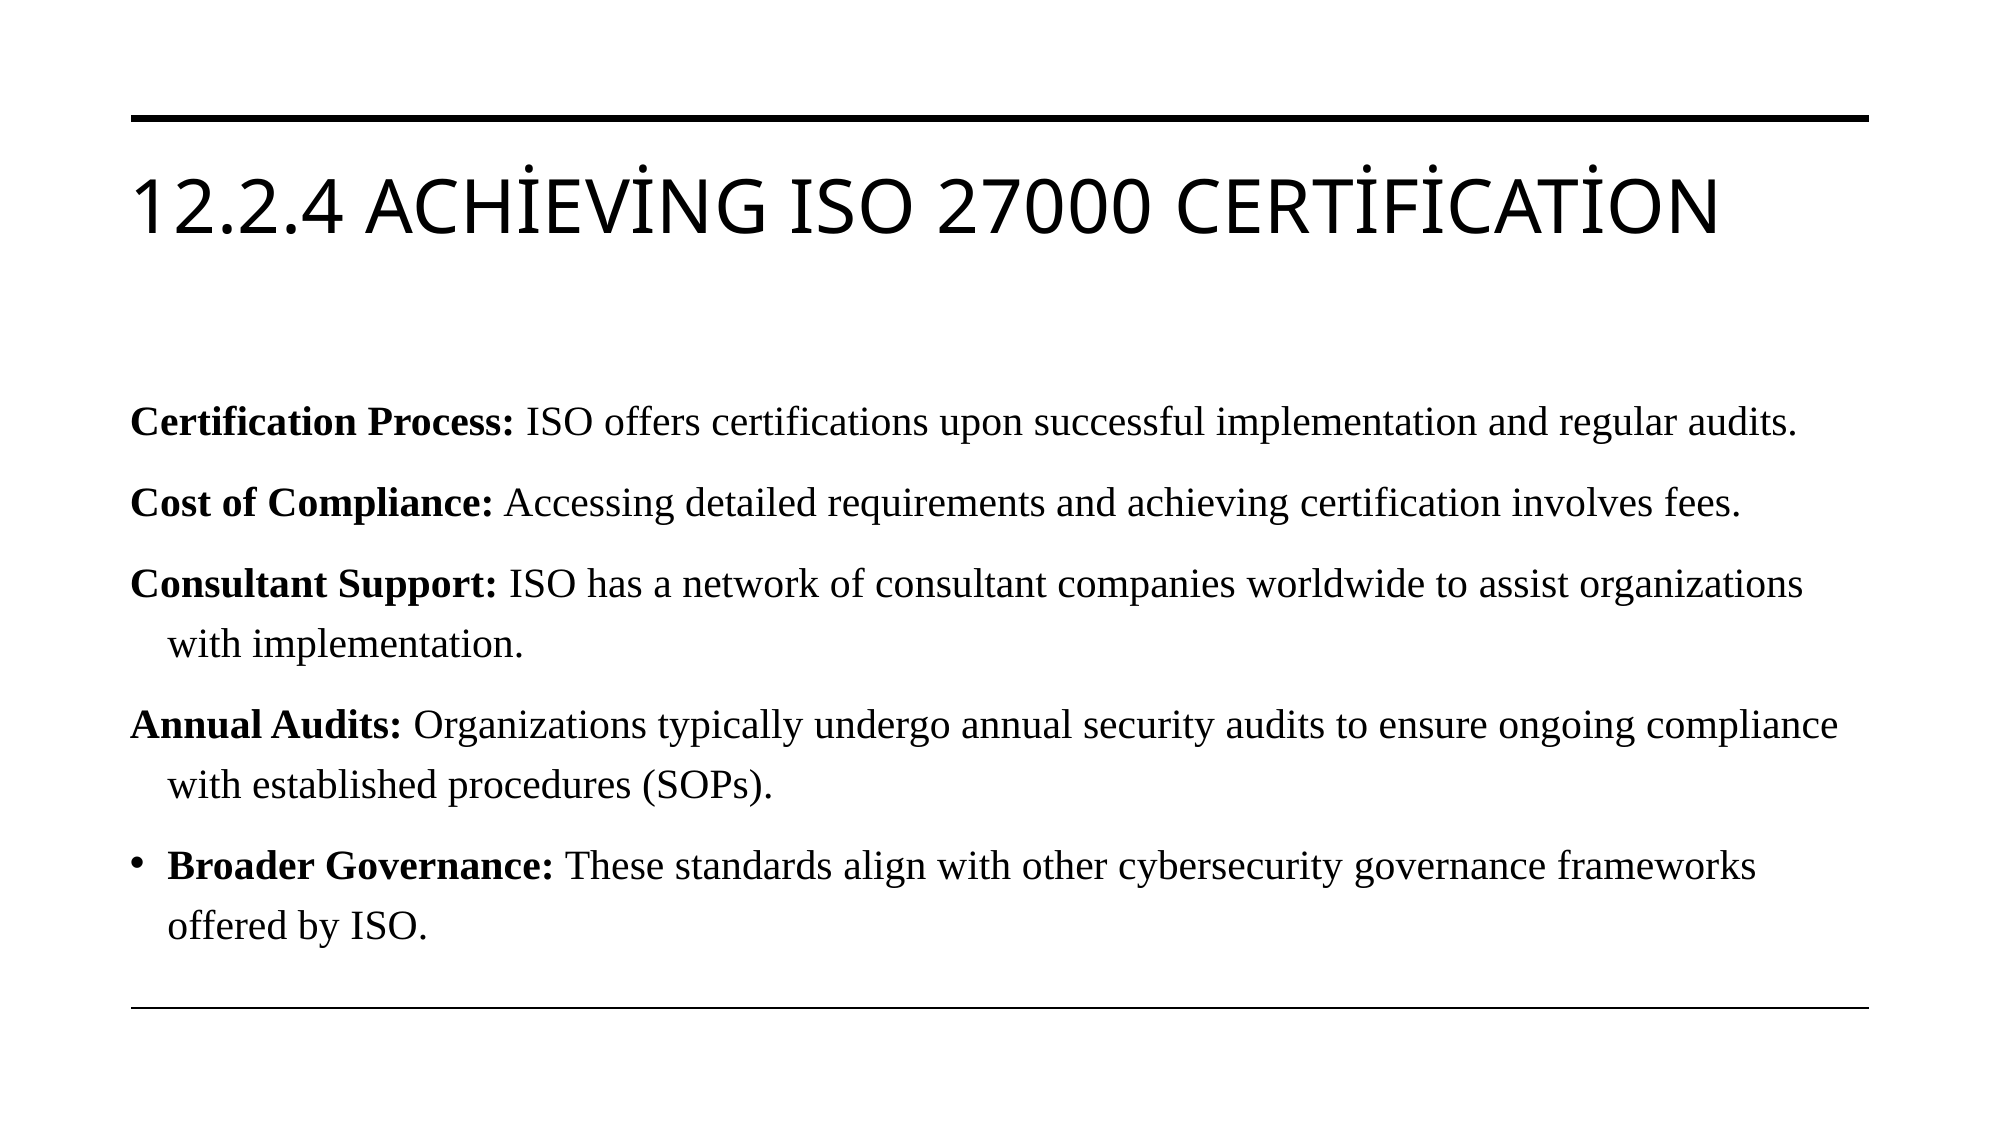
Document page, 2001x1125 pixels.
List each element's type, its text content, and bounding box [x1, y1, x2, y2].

list Certification Process: ISO offers certifications upon successful implementation and regular audits. Cost of Compliance: Accessing detailed requirements and achieving certification involves fees. Consultant Support: ISO has a network of consultant companies worldwide to assist organizations with implementation. Annual Audits: Organizations typically undergo annual security audits to ensure ongoing compliance with established procedures (SOPs). Broader Governance: These standards align with other cybersecurity governance frameworks offered by ISO. [114, 376, 1869, 973]
title 12.2.4 Achieving ISO 27000 Certification [114, 151, 1869, 376]
